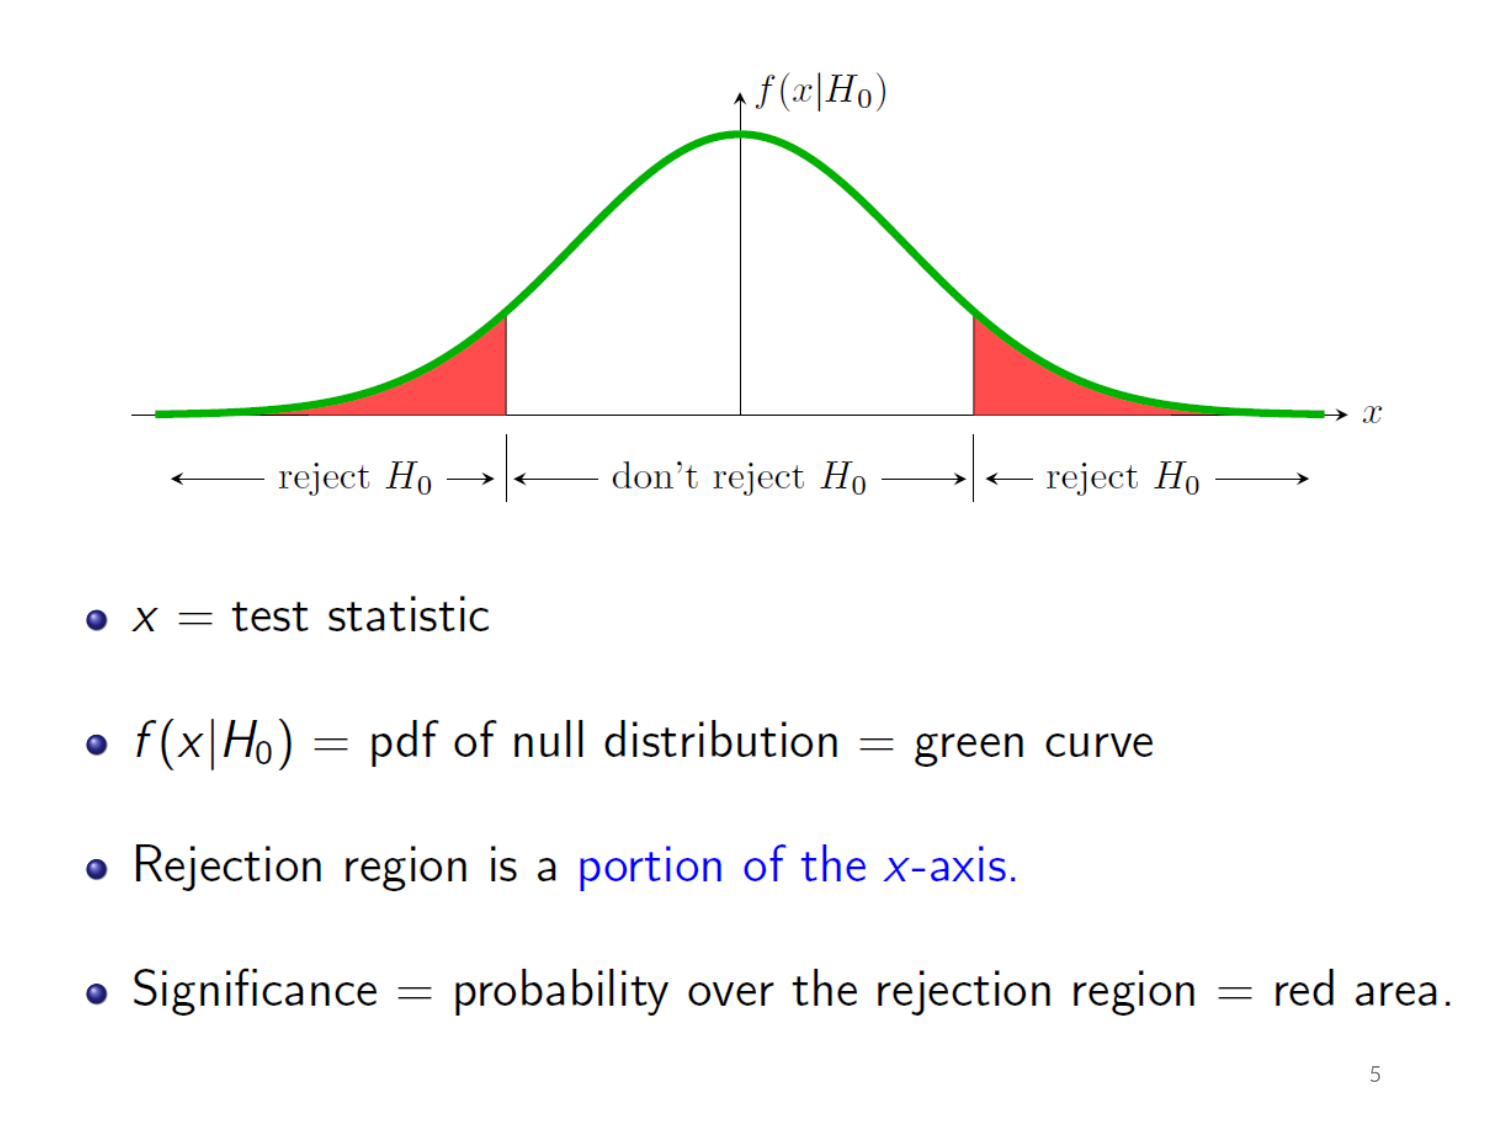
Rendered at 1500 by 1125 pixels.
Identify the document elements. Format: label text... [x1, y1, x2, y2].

slide_number 5 [1059, 1042, 1397, 1103]
picture [65, 55, 1468, 1028]
